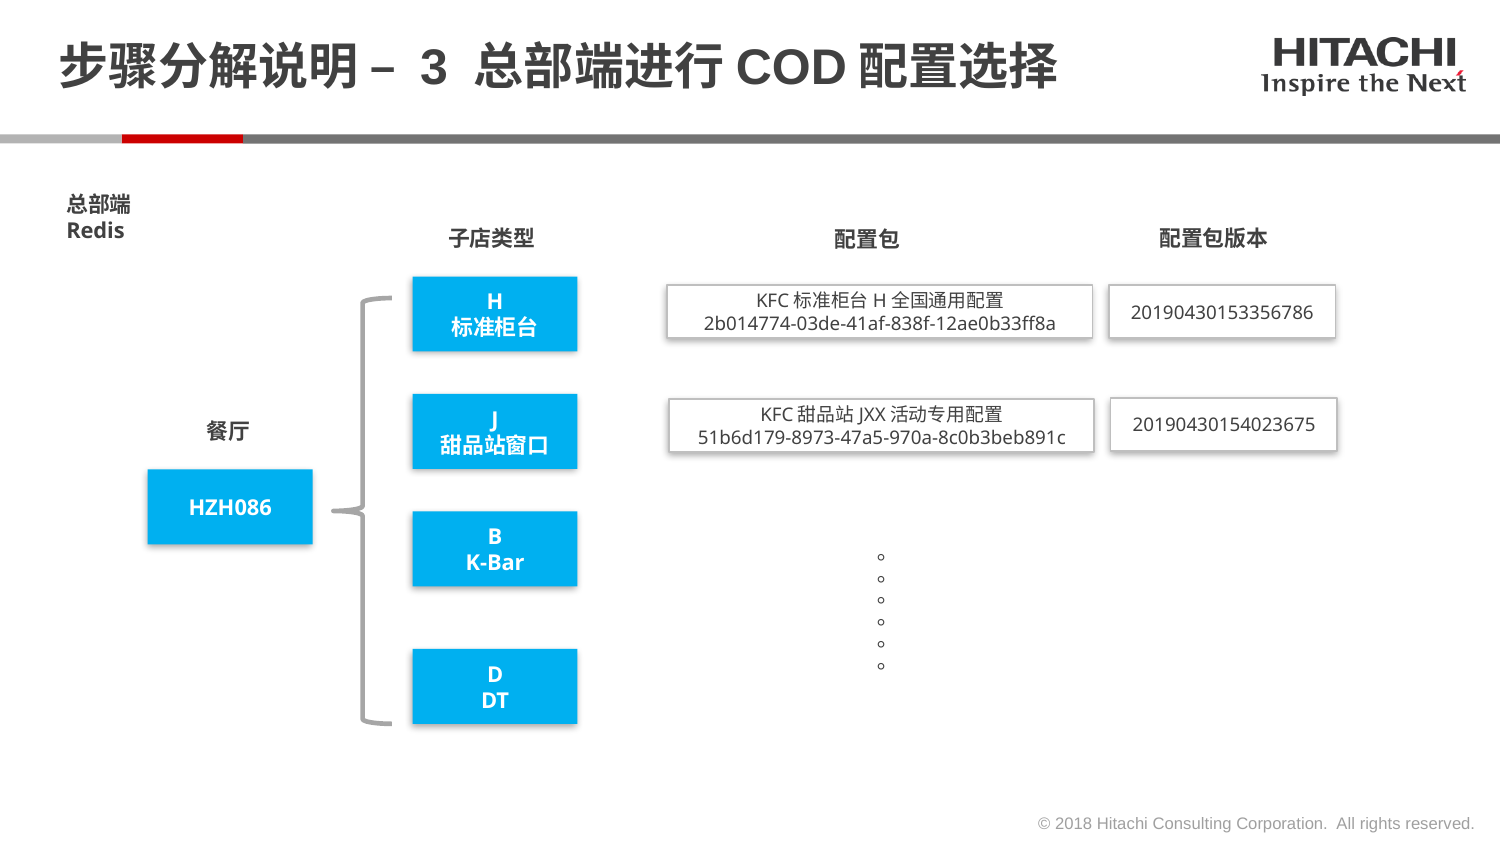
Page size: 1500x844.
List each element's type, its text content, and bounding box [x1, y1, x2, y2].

text_box 总部端Redis [51, 183, 175, 251]
text_box 。。。。。。 [851, 538, 909, 702]
text_box KFC标准柜台H全国通用配置 2b014774-03de-41af-838f-12ae0b33ff8a [667, 285, 1093, 339]
text_box H 标准柜台 [412, 276, 578, 352]
text_box [332, 297, 392, 725]
text_box 子店类型 [433, 217, 557, 259]
text_box 20190430153356786 [1108, 285, 1336, 339]
text_box 配置包 [820, 218, 944, 260]
text_box KFC甜品站JXX活动专用配置 51b6d179-8973-47a5-970a-8c0b3beb891c [668, 398, 1095, 453]
text_box D DT [412, 648, 578, 724]
picture [1261, 37, 1466, 96]
text_box 餐厅 [191, 410, 286, 452]
text_box 20190430154023675 [1110, 397, 1338, 451]
text_box 配置包版本 [1144, 217, 1300, 259]
text_box HZH086 [147, 469, 313, 545]
title 步骤分解说明 – 3 总部端进行COD配置选择 [43, 8, 1200, 129]
text_box B K-Bar [412, 511, 578, 587]
text_box J 甜品站窗口 [412, 393, 578, 469]
